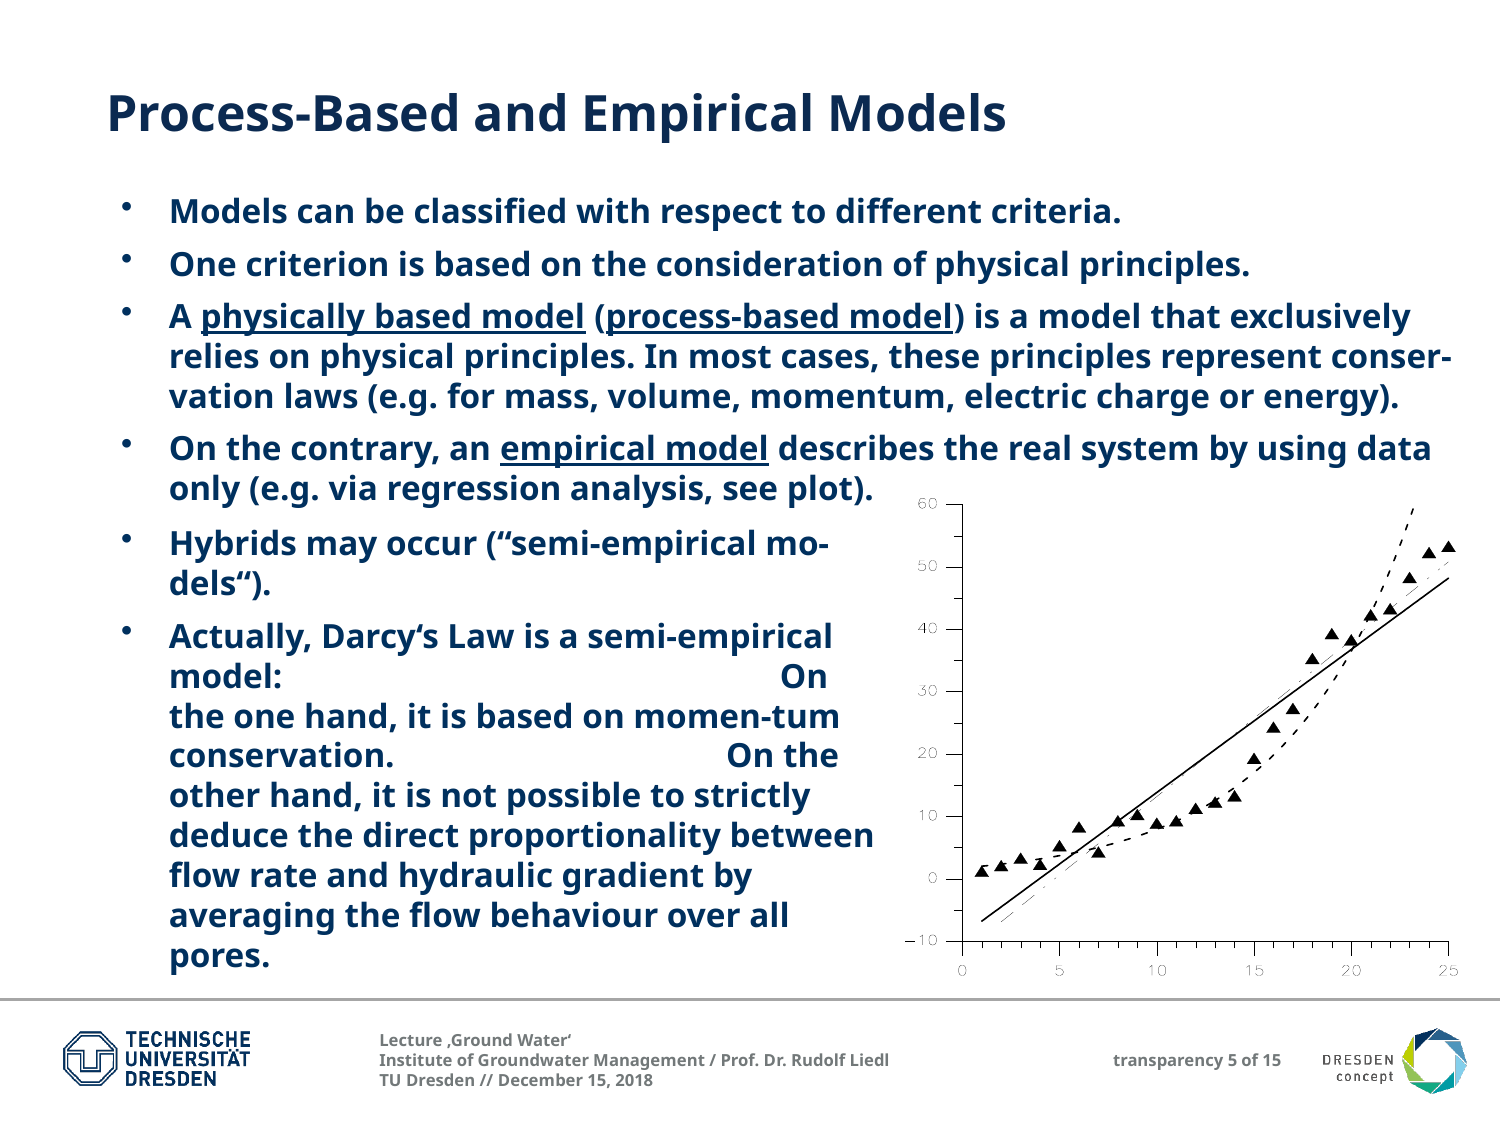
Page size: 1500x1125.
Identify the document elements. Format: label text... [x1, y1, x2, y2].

picture [1323, 1028, 1467, 1094]
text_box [902, 495, 1460, 981]
text_box Hybrids may occur (“semi-empirical mo-dels“). Actually, Darcy‘s Law is a semi-empirical model: On the one hand, it is based on momen-tum conservation. On the other hand, it is not possible to strictly deduce the direct proportionality between flow rate and hydraulic gradient by averaging the flow behaviour over all pores. [106, 515, 902, 982]
list Process-Based and Empirical Models [106, 88, 1406, 160]
picture [63, 1031, 250, 1086]
text_box Models can be classified with respect to different criteria. One criterion is based on the consideration of physical principles. A physically based model (process-based model) is a model that exclusively relies on physical principles. In most cases, these principles represent conser-vation laws (e.g. for mass, volume, momentum, electric charge or energy). On the contrary, an empirical model describes the real system by using data only (e.g. via regression analysis, see plot). [106, 183, 1483, 515]
